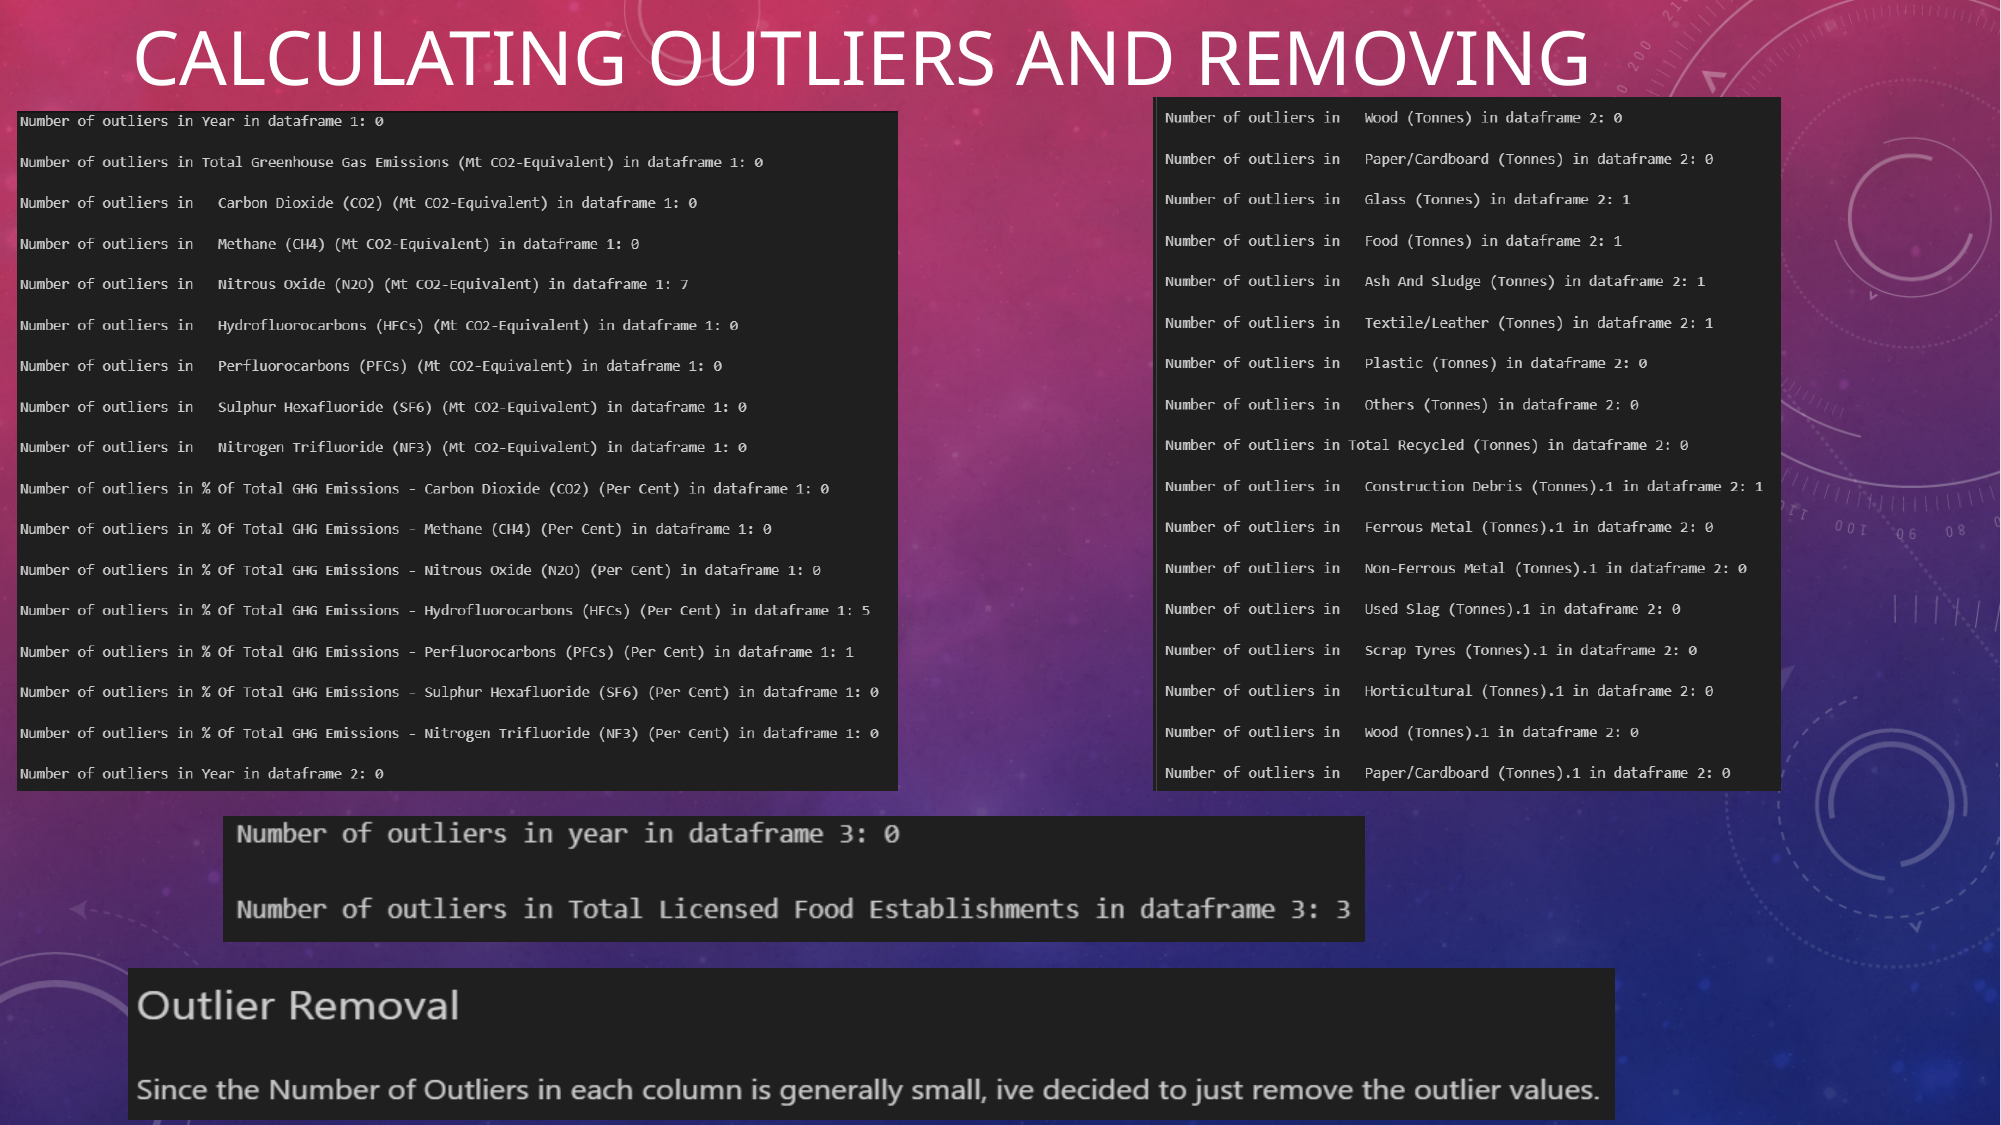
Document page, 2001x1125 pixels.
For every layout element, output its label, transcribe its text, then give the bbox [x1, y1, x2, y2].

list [17, 111, 898, 791]
title Calculating outliers and removing [117, 0, 1780, 112]
picture [0, 0, 2001, 1125]
